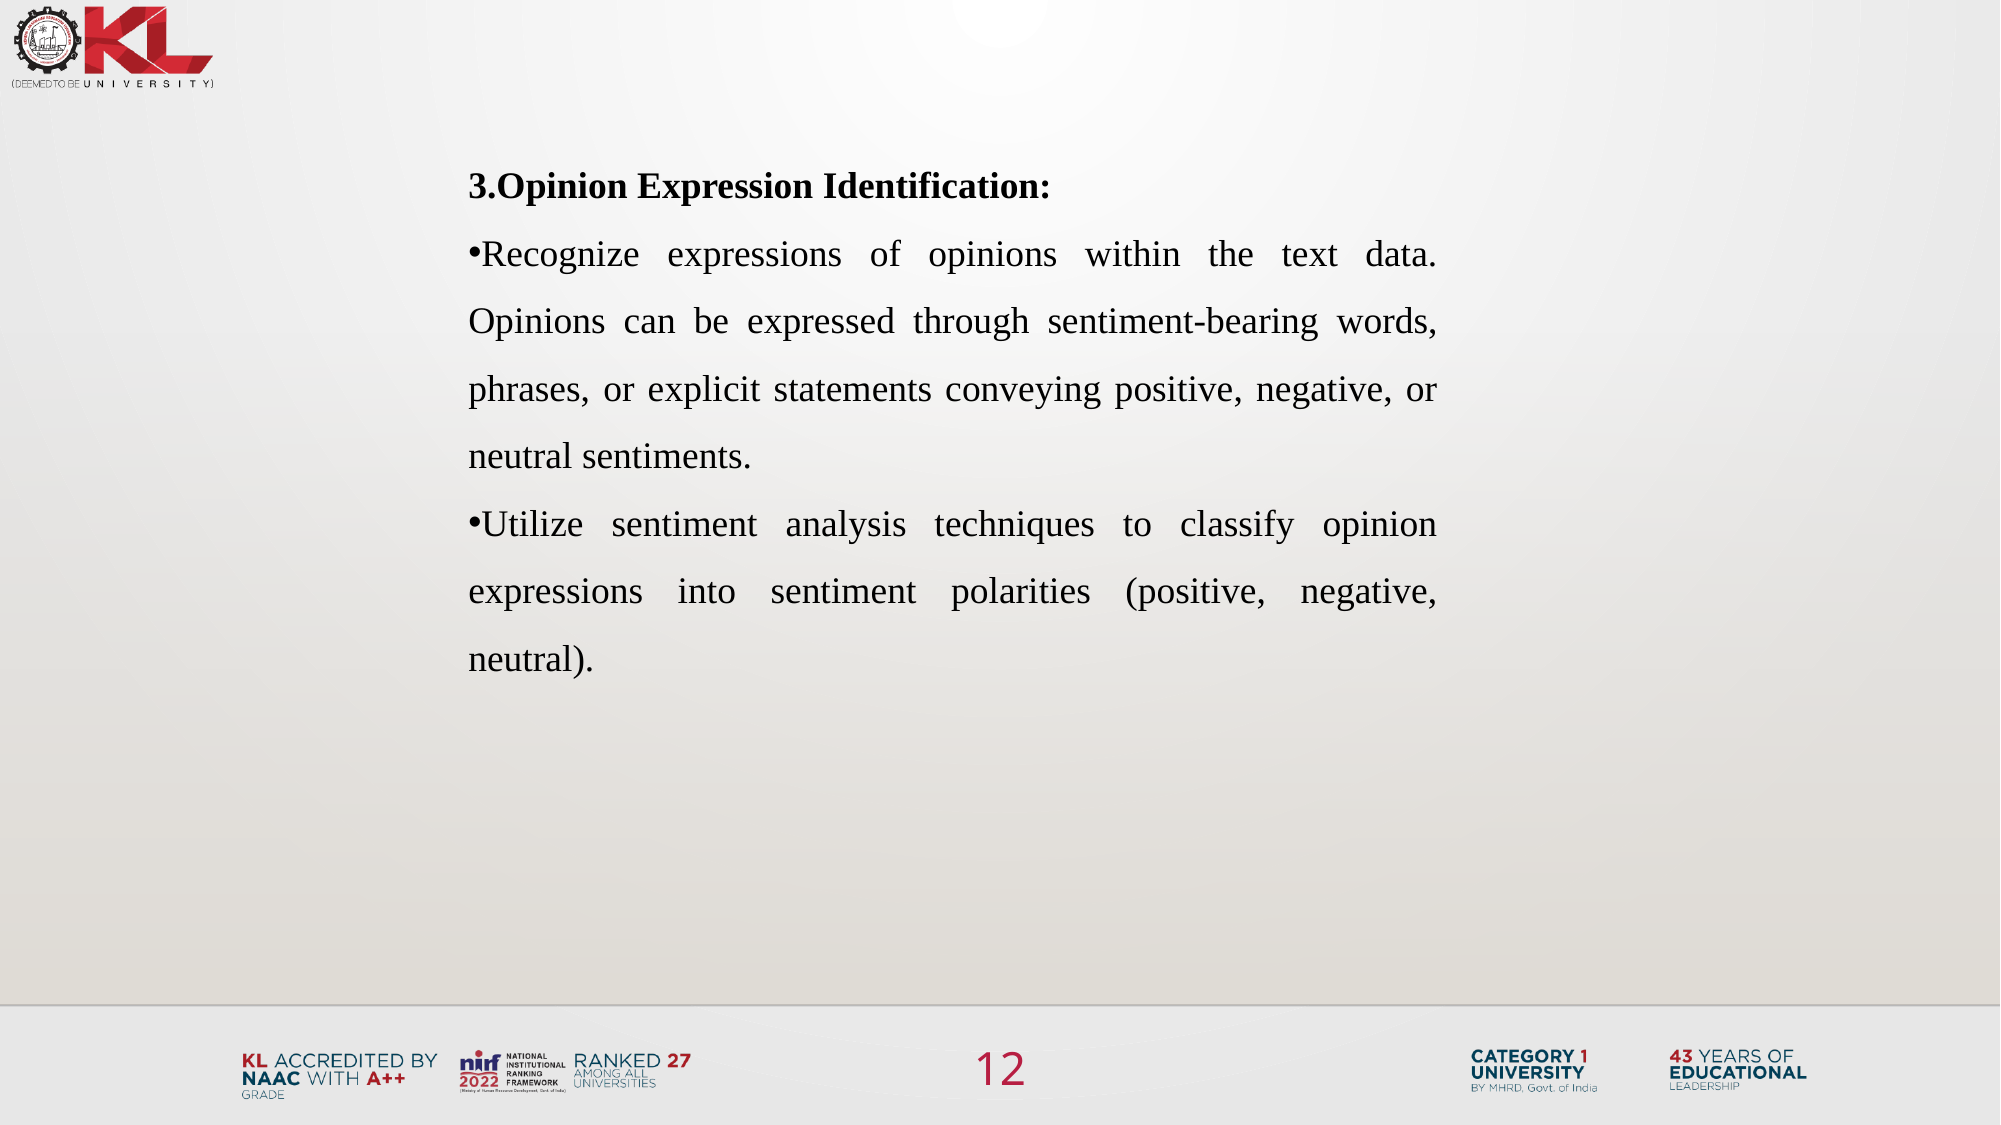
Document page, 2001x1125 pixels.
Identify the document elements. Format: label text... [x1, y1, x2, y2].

slide_number 12 [933, 1031, 1067, 1115]
picture [1447, 1045, 1814, 1101]
text_box 3.Opinion Expression Identification: Recognize expressions of opinions within the text data. Opinions can be expressed through sentiment-bearing words, phrases, or explicit statements conveying positive, negative, or neutral sentiments. Utilize sentiment analysis techniques to classify opinion expressions into sentiment polarities (positive, negative, neutral). [453, 131, 1454, 687]
picture [12, 5, 213, 88]
picture [238, 1045, 716, 1103]
